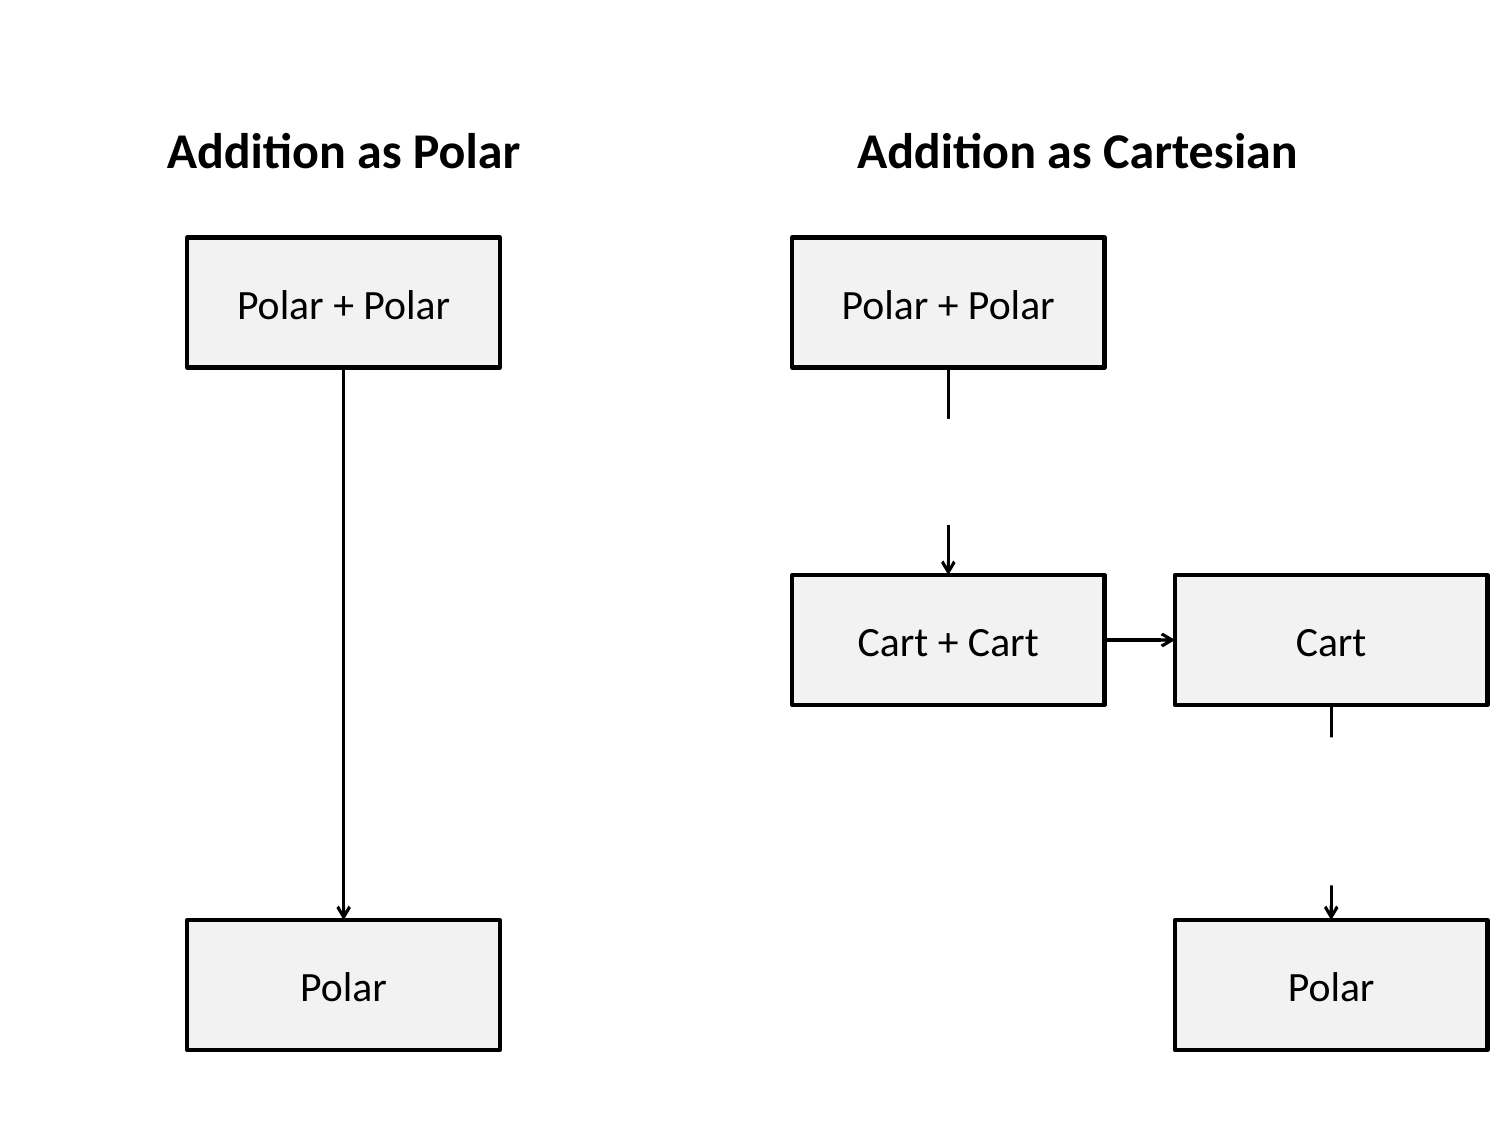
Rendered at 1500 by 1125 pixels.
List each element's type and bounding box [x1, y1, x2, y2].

text_box [24, 110, 1488, 1051]
